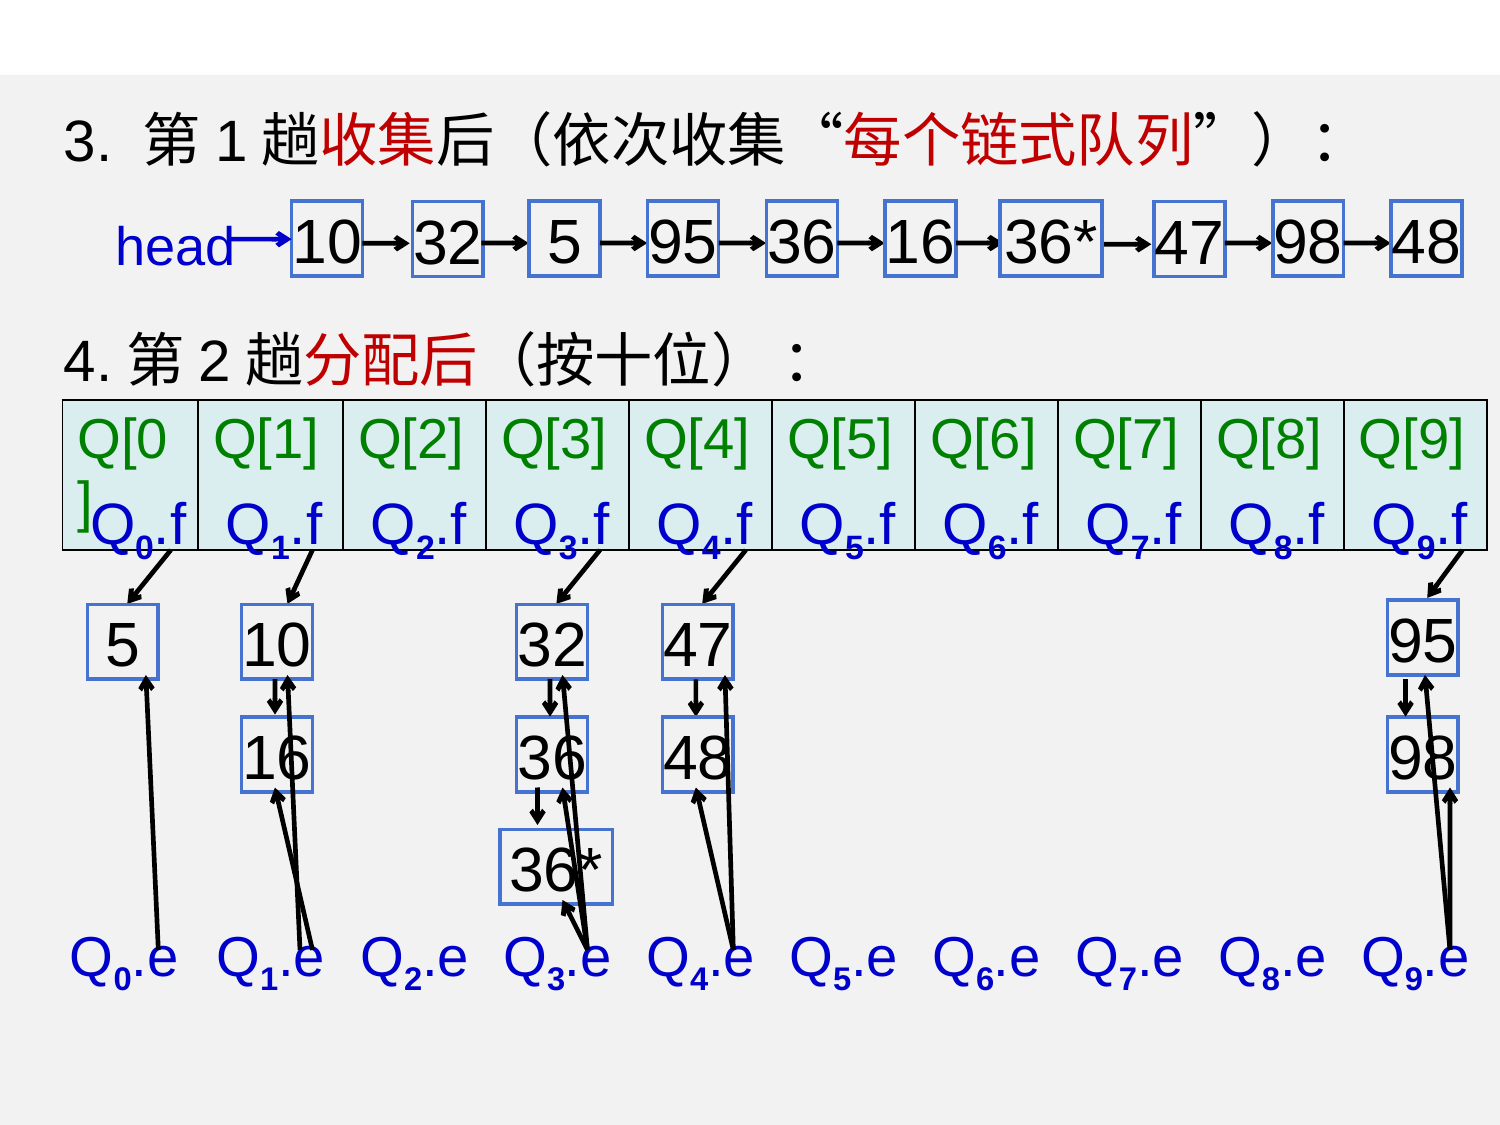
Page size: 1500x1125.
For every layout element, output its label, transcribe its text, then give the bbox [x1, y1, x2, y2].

table_header Q3.f [499, 484, 642, 579]
table_header Q9.e [1344, 917, 1487, 1009]
text_box [127, 549, 171, 604]
table_header Q6.f [928, 484, 1071, 579]
text_box 36* [500, 829, 580, 905]
text_box 10 [291, 201, 363, 277]
table_header Q[2] [344, 401, 485, 484]
text_box 95 [1387, 599, 1459, 675]
text_box [557, 787, 588, 950]
table_header Q6.e [915, 917, 1058, 1009]
table_header Q2.e [343, 917, 486, 1009]
text_box 98 [1387, 716, 1435, 792]
table_header Q5.f [785, 484, 928, 579]
table_header Q7.f [1071, 484, 1214, 579]
text_box 36* [577, 829, 613, 905]
text_box [271, 787, 313, 950]
text_box 36 [766, 201, 838, 277]
text_box 16 [241, 716, 292, 792]
table_header Q[0] [63, 401, 197, 549]
text_box [267, 679, 283, 715]
table_header Q8.e [1201, 917, 1344, 1009]
text_box 16 [290, 716, 313, 792]
text_box [1442, 787, 1458, 950]
text_box [1419, 675, 1449, 941]
text_box 36 [516, 716, 572, 792]
table_header Q[8] [1202, 401, 1343, 484]
text_box [837, 235, 885, 251]
table_header Q[3] [487, 401, 628, 484]
table_header Q[5] [773, 401, 914, 484]
text_box [542, 679, 558, 717]
table_header Q9.f [1357, 484, 1500, 579]
text_box [286, 549, 313, 604]
text_box 5 [87, 604, 159, 680]
text_box [530, 787, 545, 826]
text_box [1427, 549, 1463, 598]
text_box 16 [885, 201, 956, 277]
text_box head [100, 187, 252, 284]
text_box 48 [1391, 201, 1463, 277]
text_box [702, 549, 746, 604]
table_header Q[4] [630, 401, 771, 484]
text_box 3. 第1趟收集后（依次收集“每个链式队列”）： 4.第2趟分配后（按十位） ： [0, 74, 1500, 1125]
table_header Q7.e [1058, 917, 1201, 1009]
text_box 95 [647, 201, 719, 277]
text_box 32 [516, 604, 588, 680]
table_header Q0.f [75, 484, 211, 579]
table_header Q4.f [642, 484, 785, 579]
table_header Q[1] [199, 401, 342, 484]
text_box 36 [567, 716, 588, 792]
text_box 48 [727, 716, 734, 792]
text_box [252, 231, 292, 247]
text_box [692, 787, 734, 950]
text_box [562, 900, 588, 951]
text_box 48 [662, 716, 728, 792]
text_box 32 [412, 201, 484, 277]
text_box [688, 679, 704, 716]
text_box [718, 235, 766, 251]
text_box 98 [1272, 201, 1344, 277]
table_header Q1.e [198, 917, 343, 1009]
table_header Q2.f [356, 484, 499, 579]
text_box [280, 675, 297, 878]
text_box [1343, 235, 1391, 251]
table_header Q4.e [629, 917, 772, 1009]
table_header Q1.f [211, 484, 356, 579]
text_box 98 [1429, 716, 1459, 792]
table_header Q[7] [1059, 401, 1200, 484]
text_box 5 [529, 201, 600, 277]
text_box 36* [570, 829, 583, 905]
text_box 36* [999, 201, 1103, 277]
text_box 10 [241, 604, 313, 680]
table_header Q0.e [50, 917, 198, 1009]
text_box [362, 236, 410, 251]
text_box [556, 549, 601, 604]
text_box 47 [662, 604, 734, 680]
table_header Q8.f [1214, 484, 1357, 579]
table_header Q3.e [486, 917, 629, 1009]
text_box [481, 235, 529, 251]
text_box [718, 675, 734, 948]
table_header Q[6] [916, 401, 1057, 484]
text_box [1398, 679, 1413, 717]
text_box [1224, 235, 1272, 251]
table_header Q5.e [772, 917, 915, 1009]
table_header Q[9] [1345, 401, 1486, 484]
text_box [139, 675, 159, 950]
text_box 47 [1154, 201, 1225, 277]
text_box [599, 235, 647, 251]
